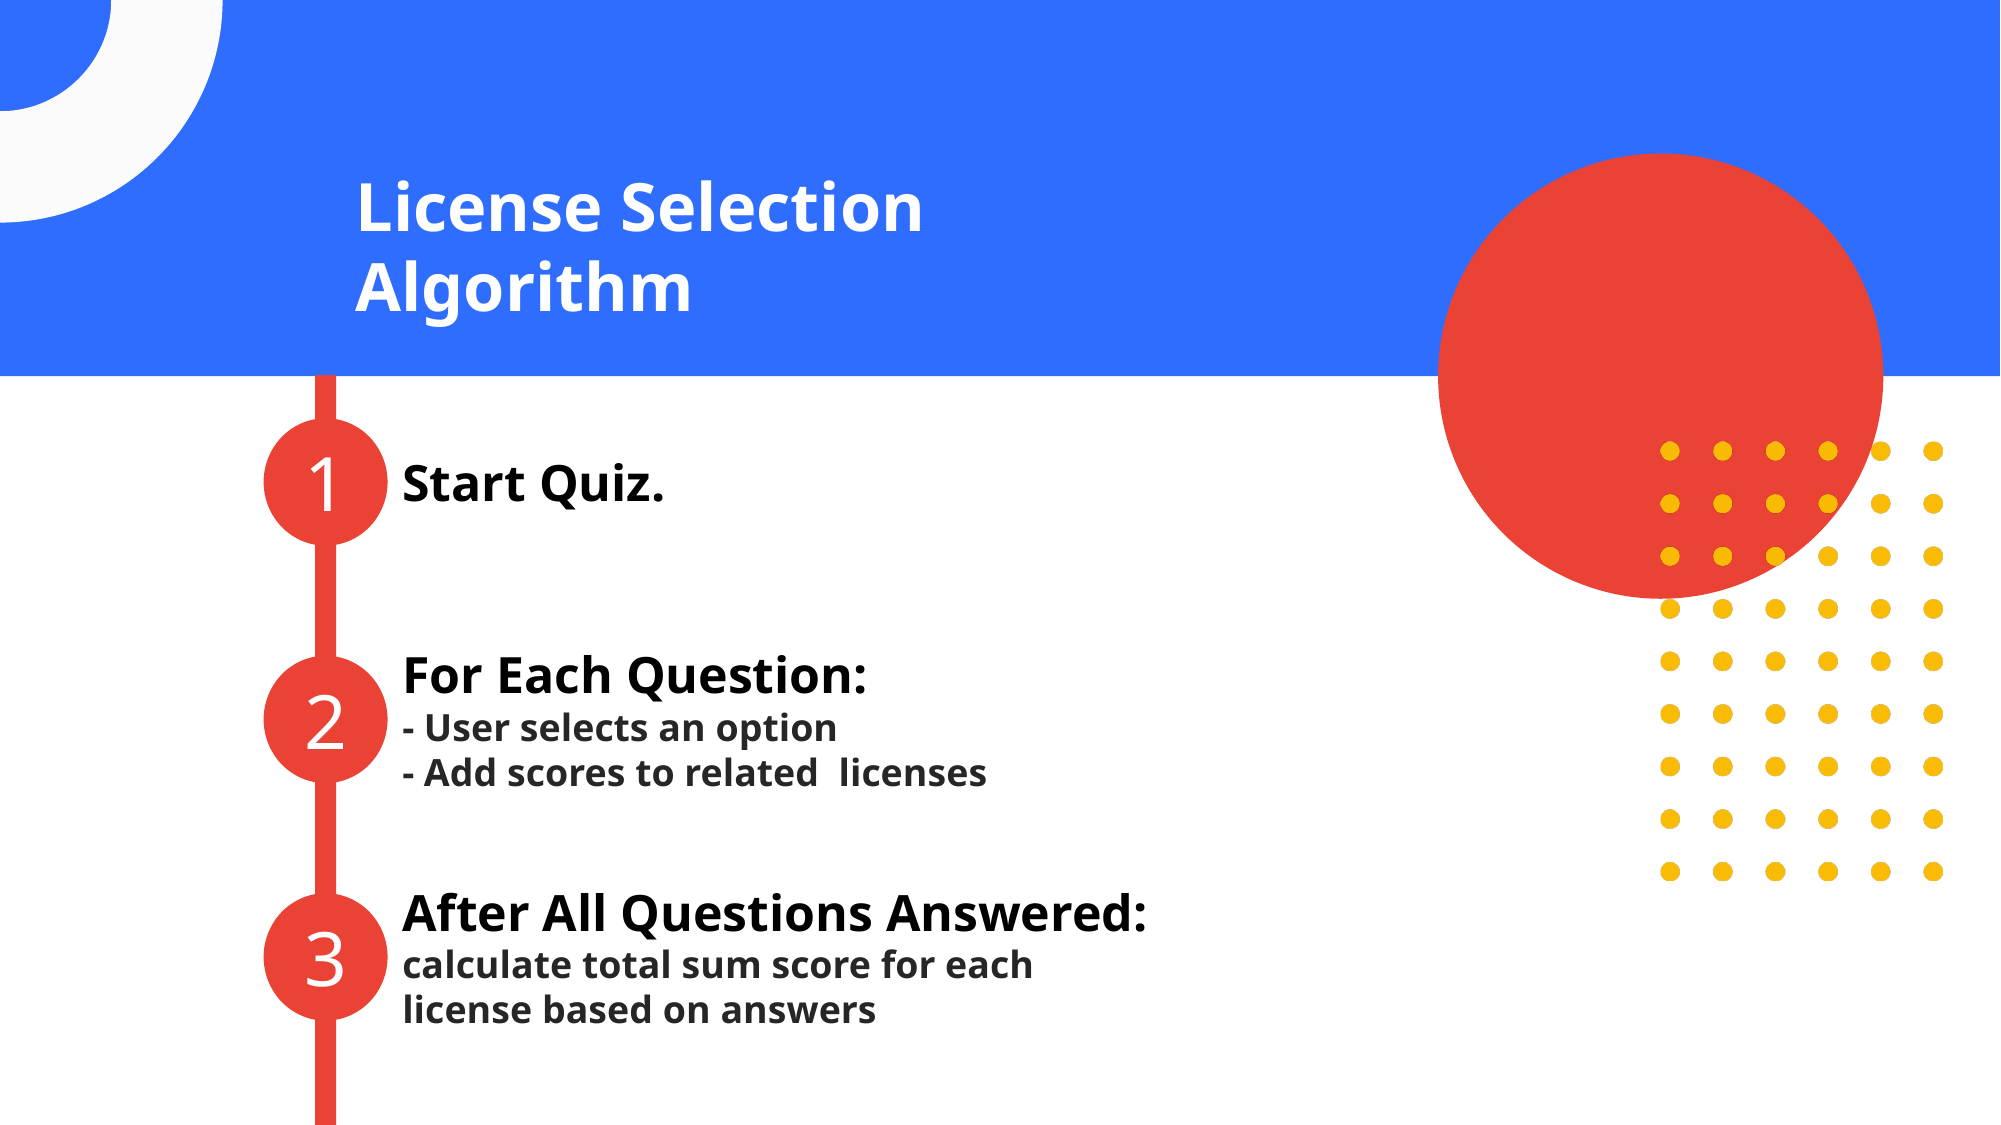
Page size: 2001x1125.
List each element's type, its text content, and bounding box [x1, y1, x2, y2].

text_box 1 [327, 416, 387, 548]
text_box 2 [262, 654, 324, 785]
text_box 3 [262, 891, 324, 1023]
text_box 2 [327, 654, 387, 785]
text_box 1 [262, 416, 324, 548]
text_box After All Questions Answered: calculate total sum score for each license based on answers [387, 873, 1492, 1039]
text_box License Selection Algorithm [340, 157, 1221, 333]
text_box Start Quiz. [387, 444, 1492, 519]
text_box For Each Question: - User selects an option - Add scores to related licenses [387, 636, 1492, 801]
picture [1661, 442, 1943, 881]
text_box 3 [327, 891, 387, 1023]
